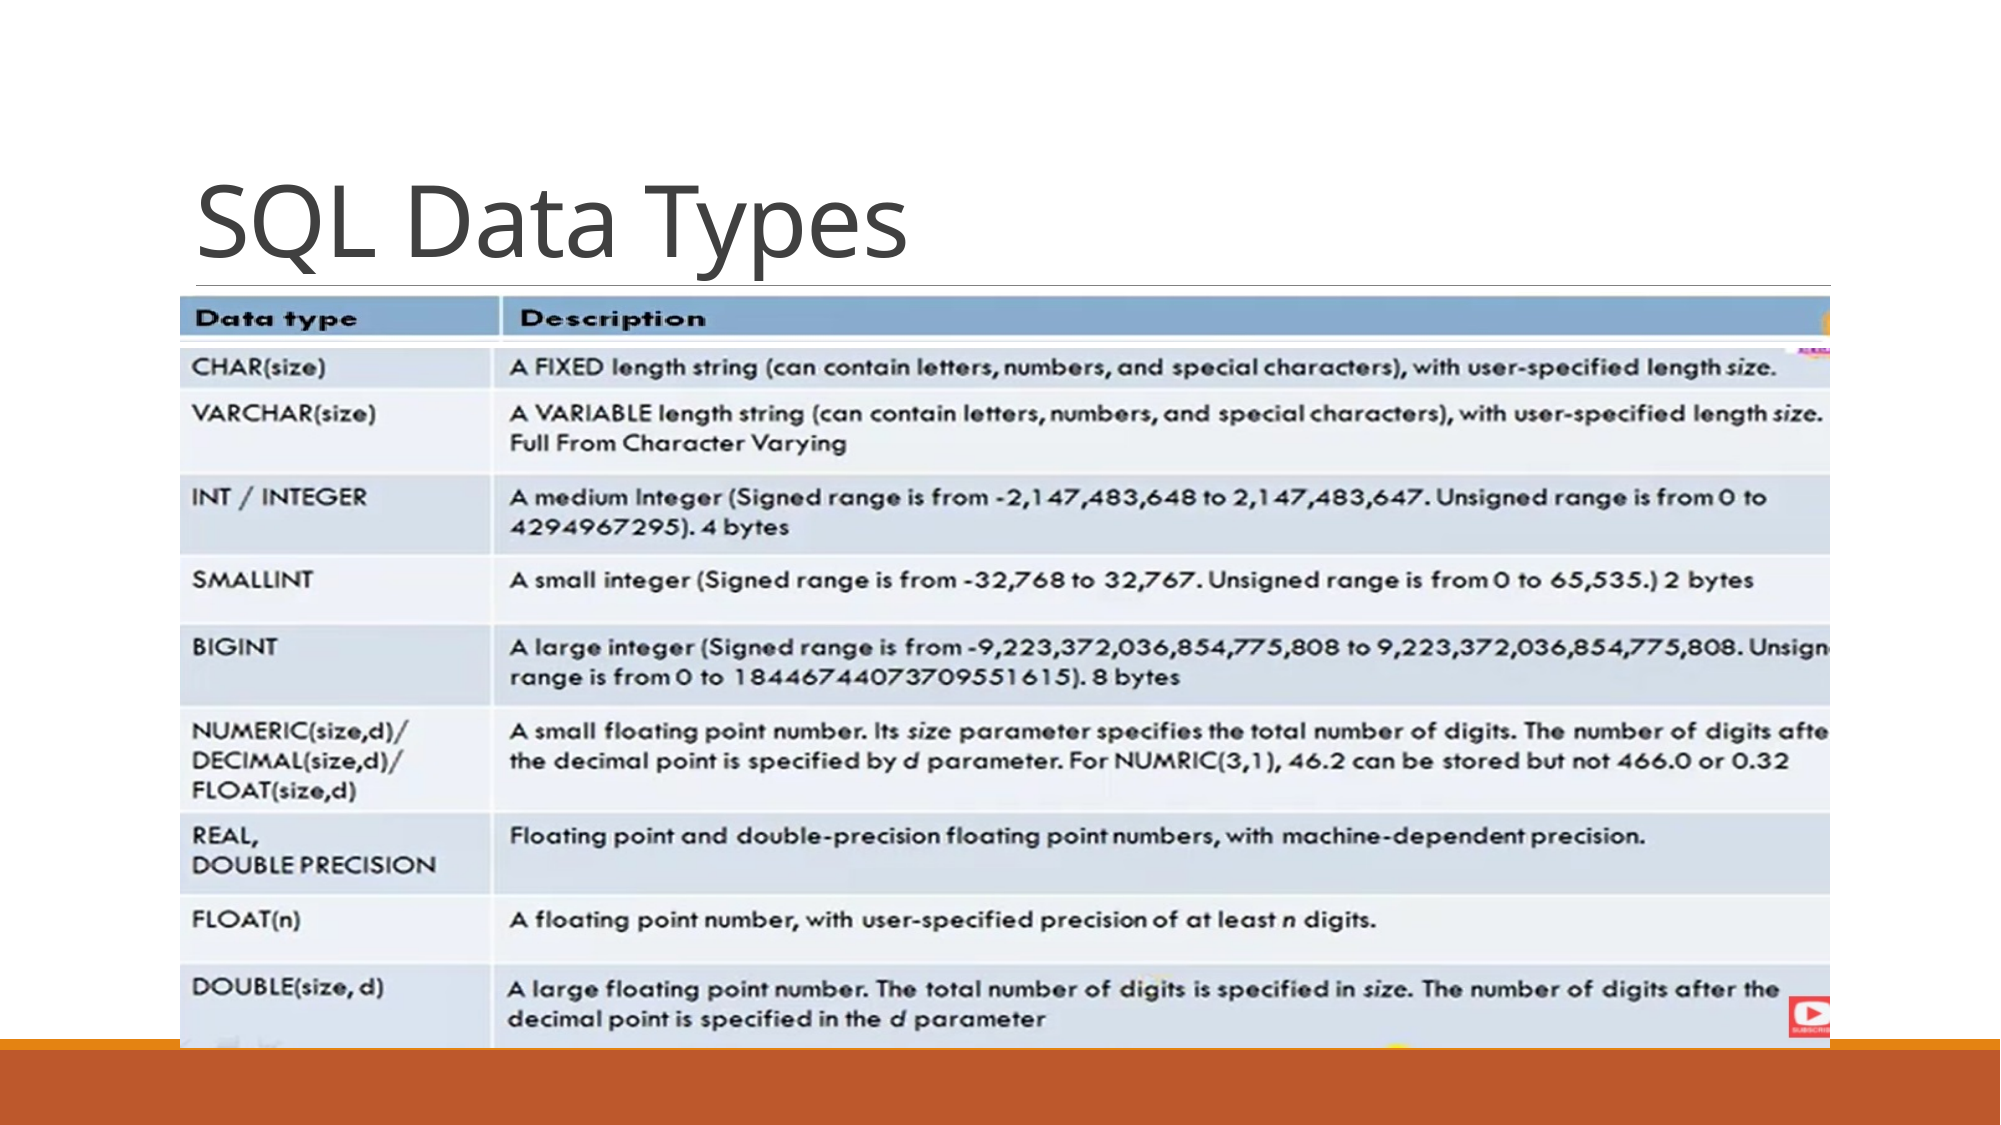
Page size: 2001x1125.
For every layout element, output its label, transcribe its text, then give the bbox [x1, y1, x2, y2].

picture [179, 291, 1831, 342]
picture [179, 347, 1831, 1048]
title SQL Data Types [180, 47, 1830, 285]
